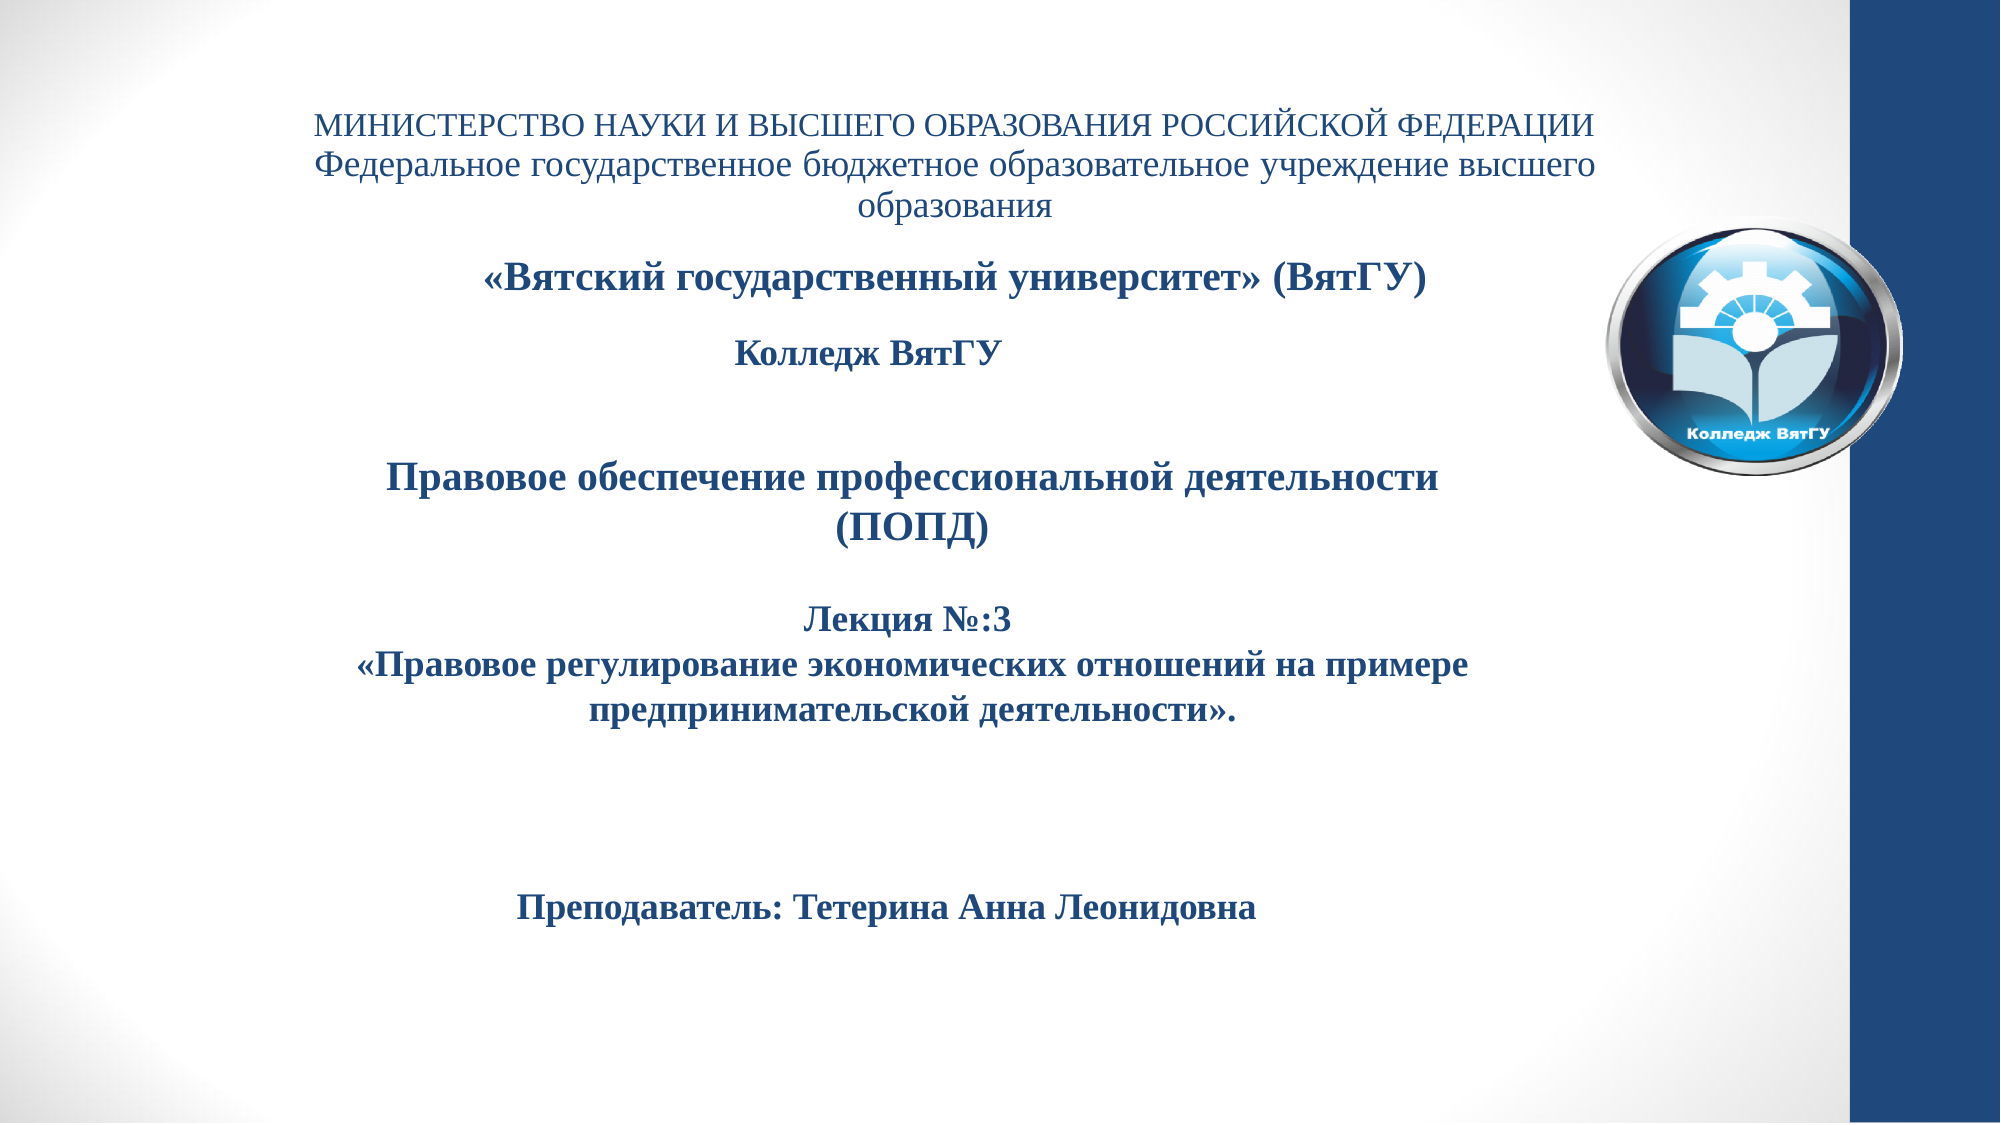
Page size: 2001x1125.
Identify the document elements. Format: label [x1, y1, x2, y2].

text_box [0, 0, 2000, 1123]
text_box [1605, 0, 1903, 476]
